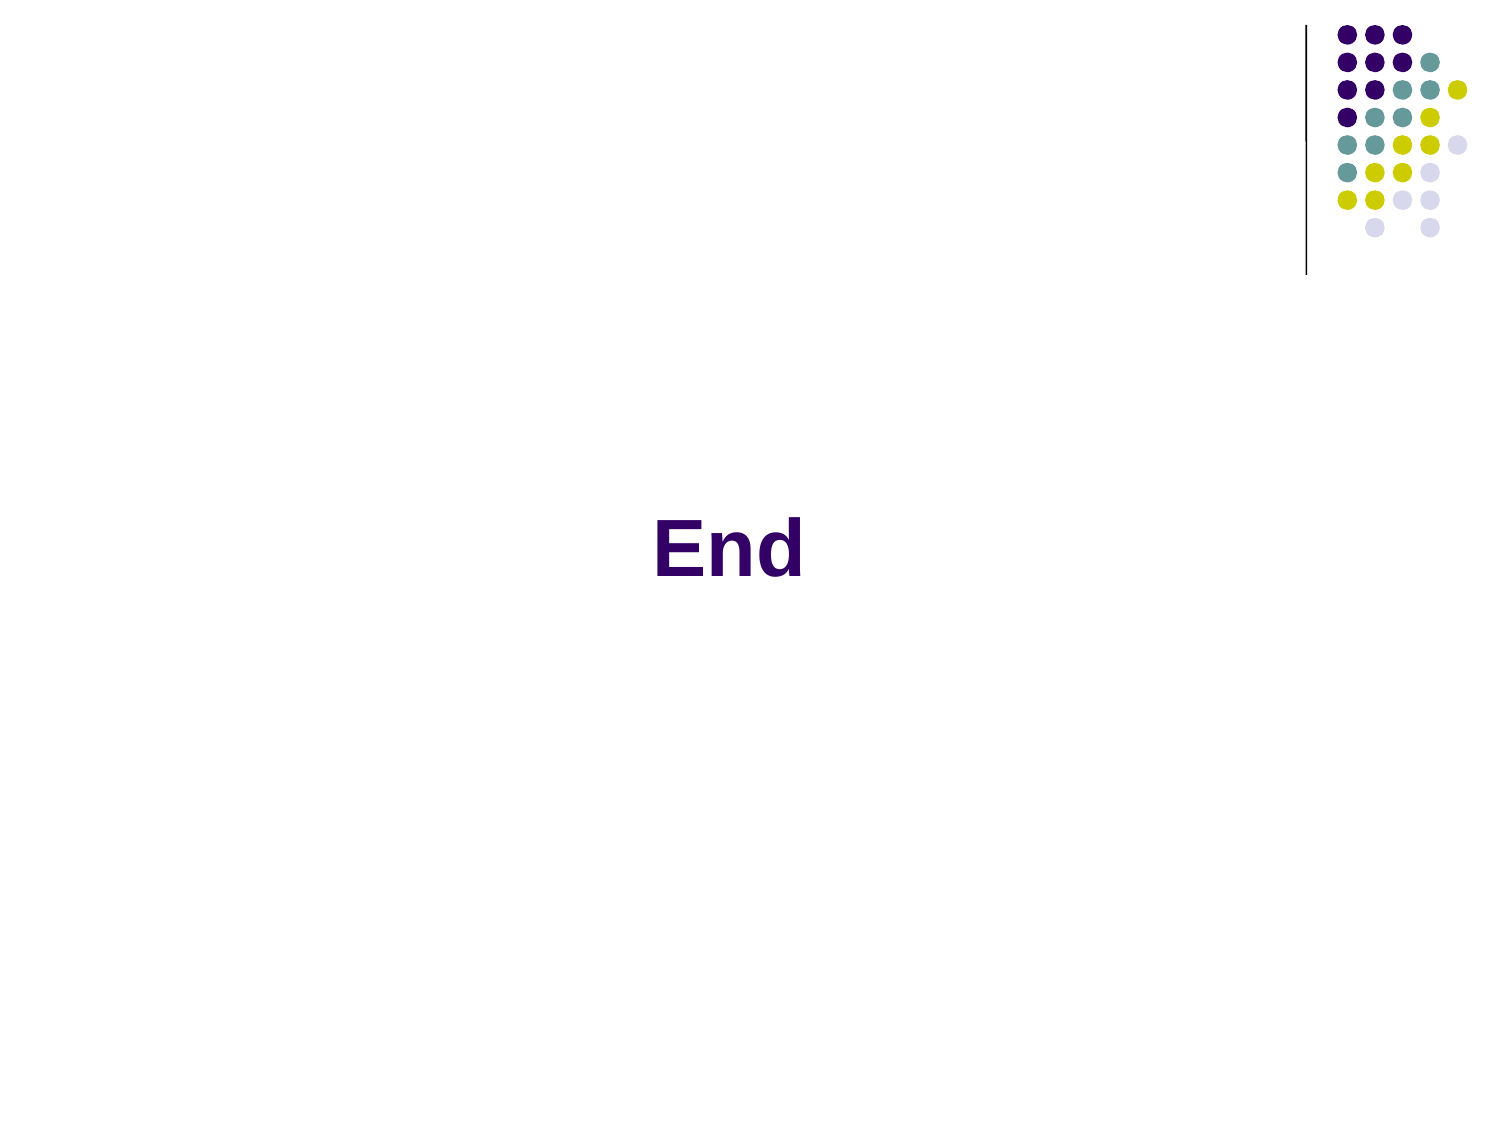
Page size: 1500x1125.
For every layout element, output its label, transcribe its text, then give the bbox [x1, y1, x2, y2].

text_box End [637, 487, 928, 625]
